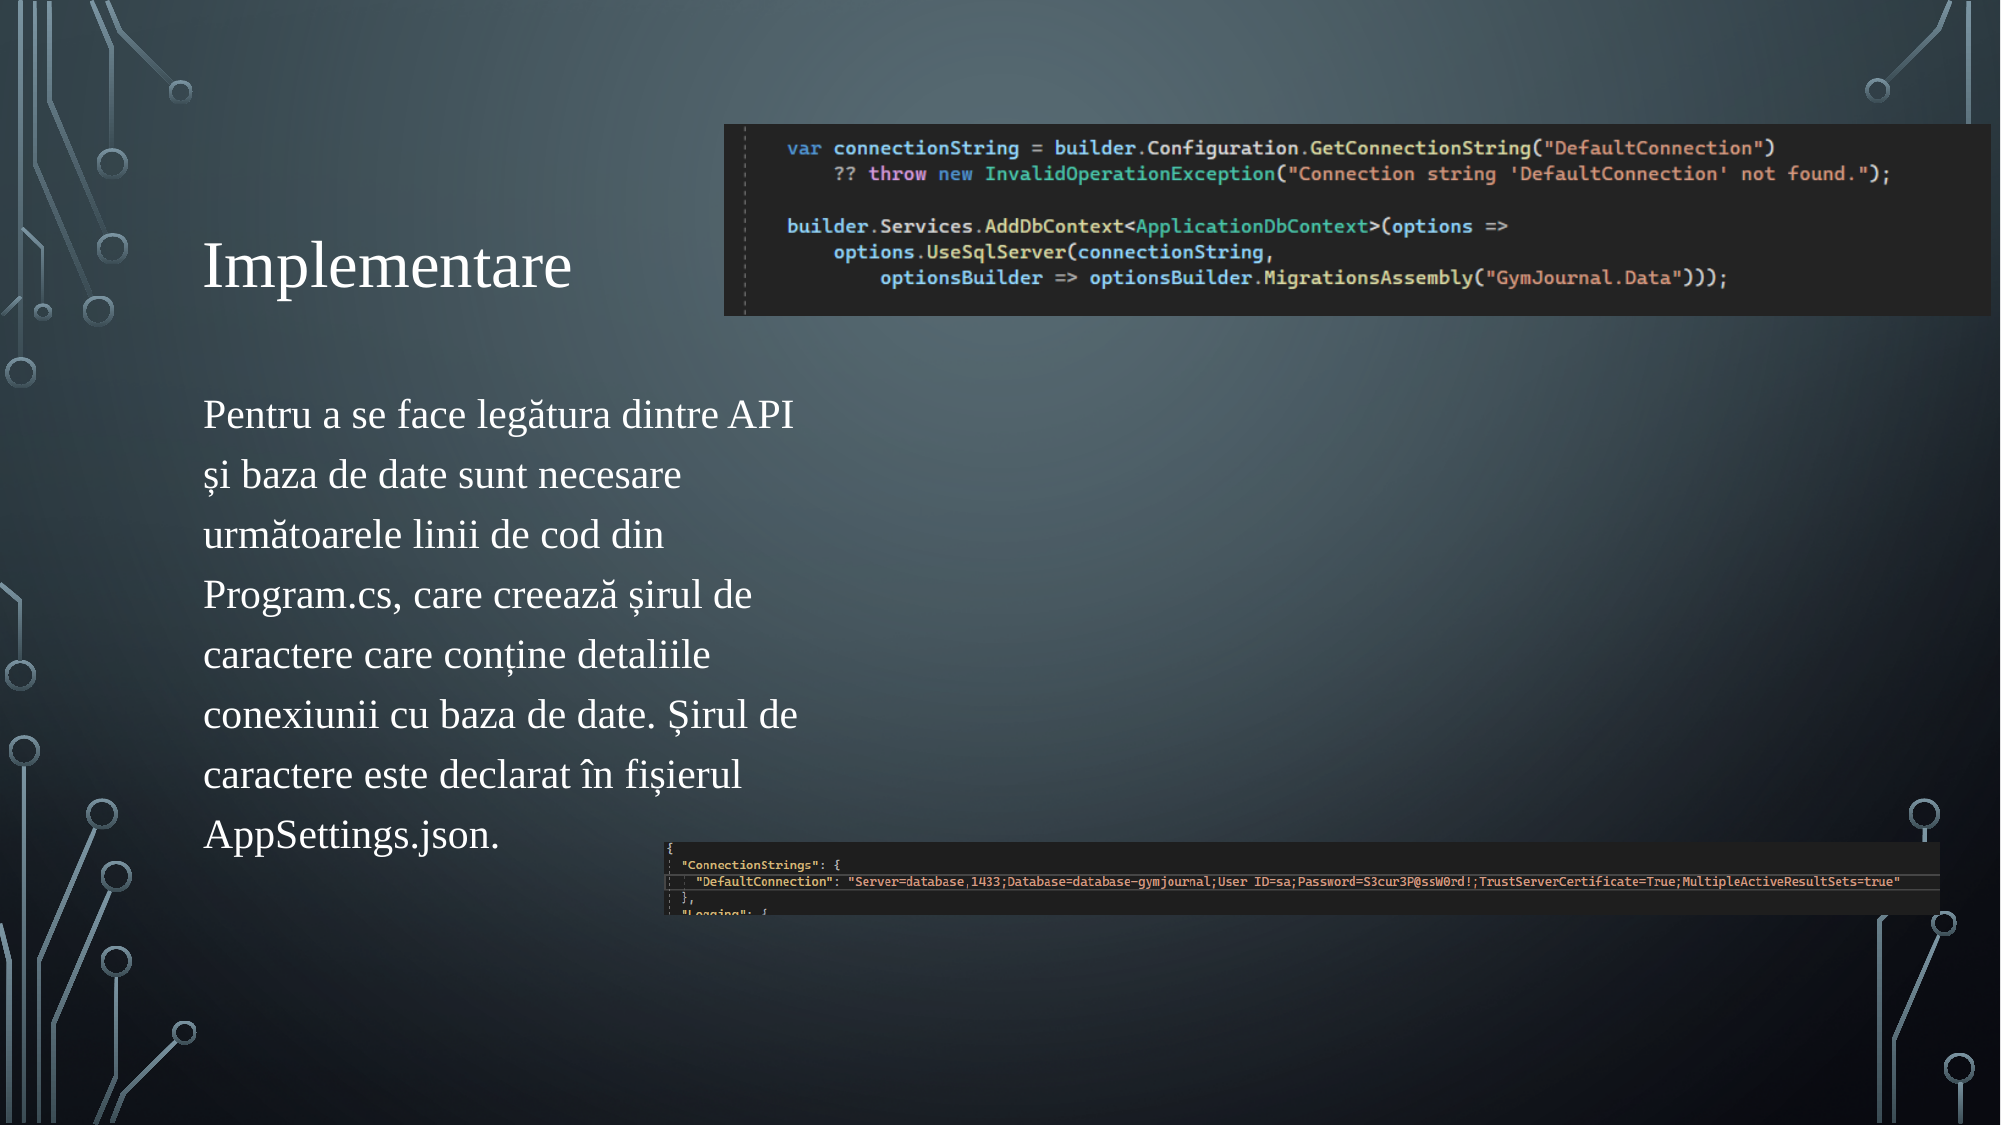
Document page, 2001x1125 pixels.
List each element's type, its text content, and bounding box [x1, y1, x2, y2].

list Pentru a se face legătura dintre API și baza de date sunt necesare următoarele linii de cod din Program.cs, care creează șirul de caractere care conține detaliile conexiunii cu baza de date. Șirul de caractere este declarat în fișierul AppSettings.json. [188, 369, 821, 950]
picture [663, 842, 1940, 915]
title Implementare [187, 40, 821, 310]
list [724, 123, 1992, 317]
